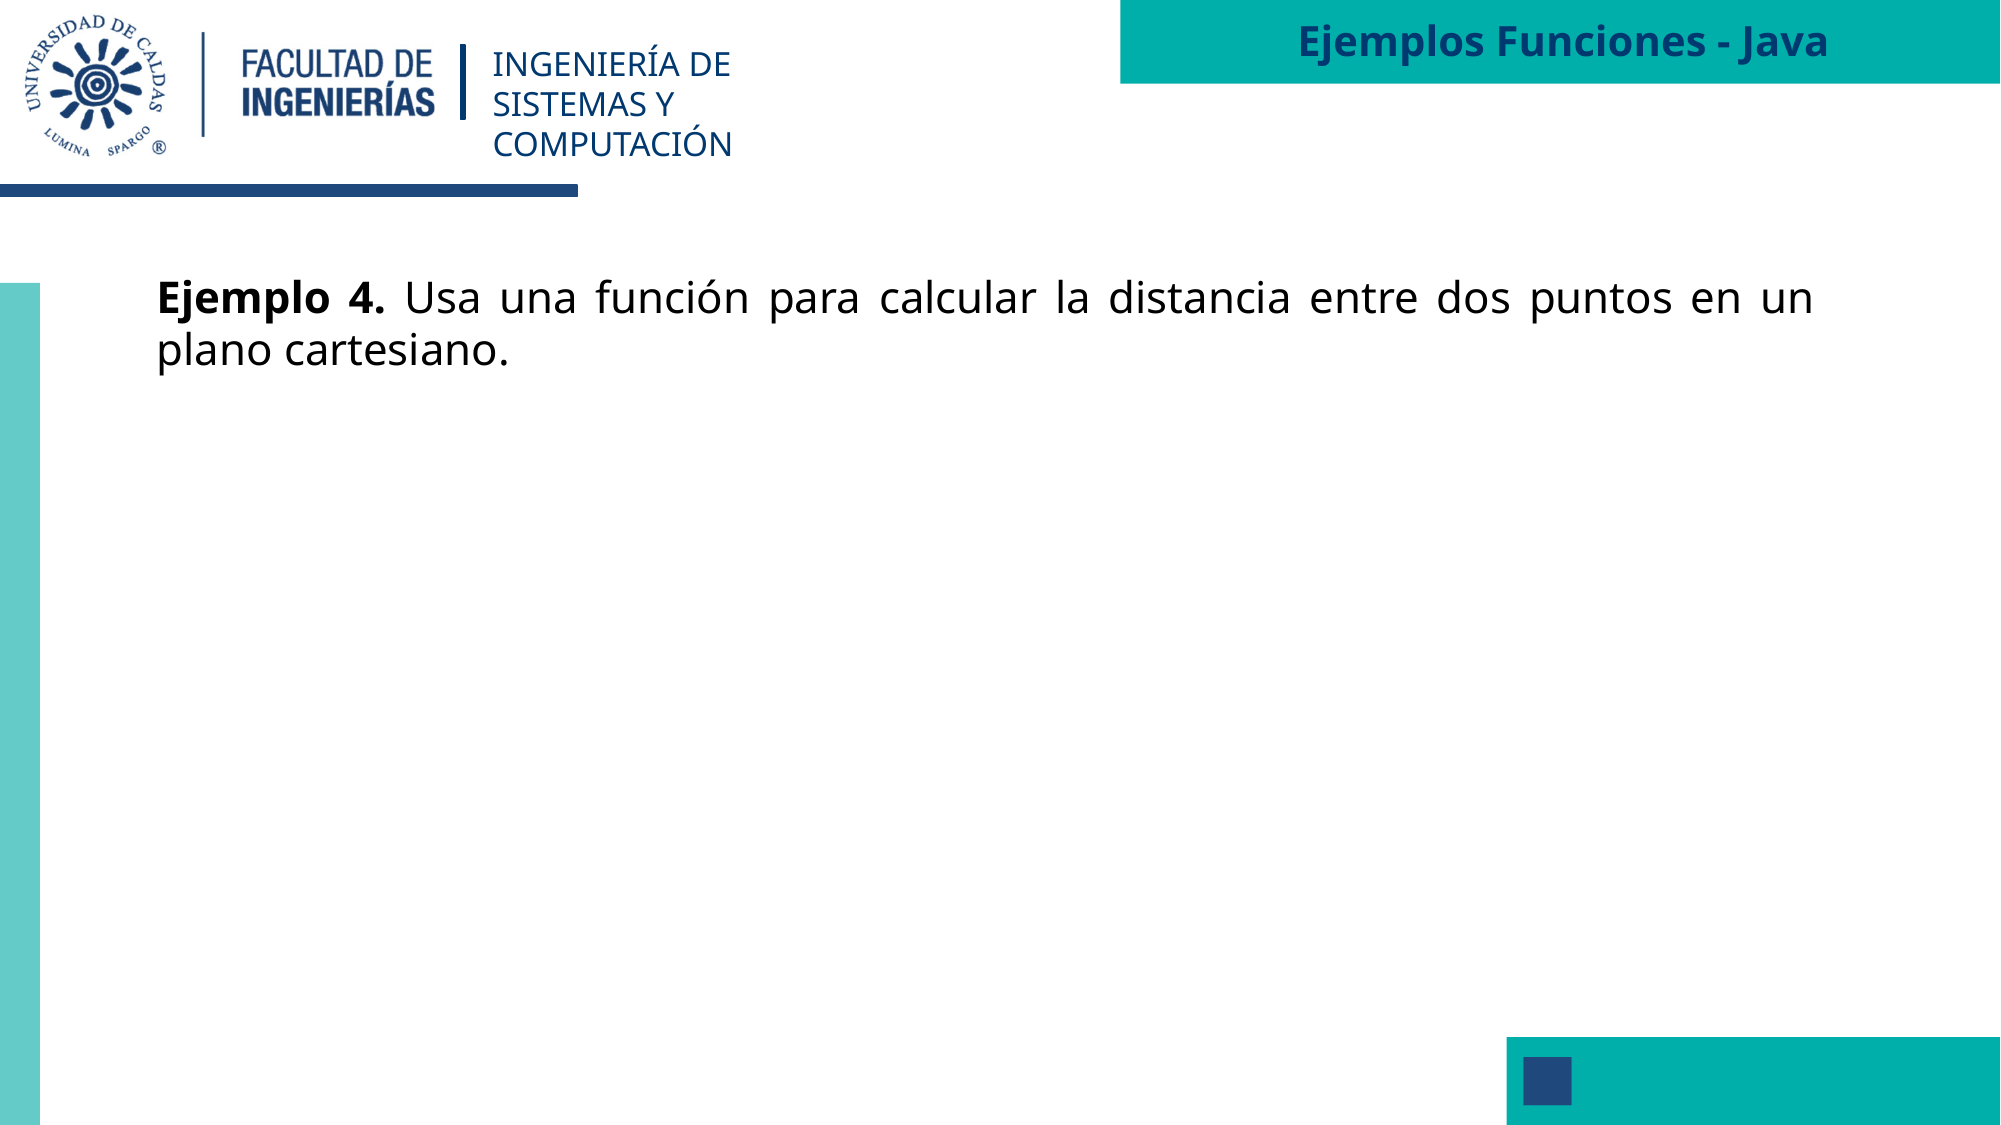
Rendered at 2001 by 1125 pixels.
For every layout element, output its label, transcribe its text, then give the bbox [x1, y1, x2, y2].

text_box [1506, 1037, 2000, 1125]
text_box [0, 184, 578, 197]
text_box [1523, 1057, 1572, 1106]
text_box INGENIERÍA DE SISTEMAS Y COMPUTACIÓN [477, 28, 841, 179]
picture [0, 0, 464, 173]
text_box Ejemplos Funciones - Java [1129, 0, 1998, 80]
text_box [0, 282, 40, 1125]
text_box [1120, 0, 2000, 84]
text_box Ejemplo 4. Usa una función para calcular la distancia entre dos puntos en un plano cartesiano. [141, 254, 1831, 390]
